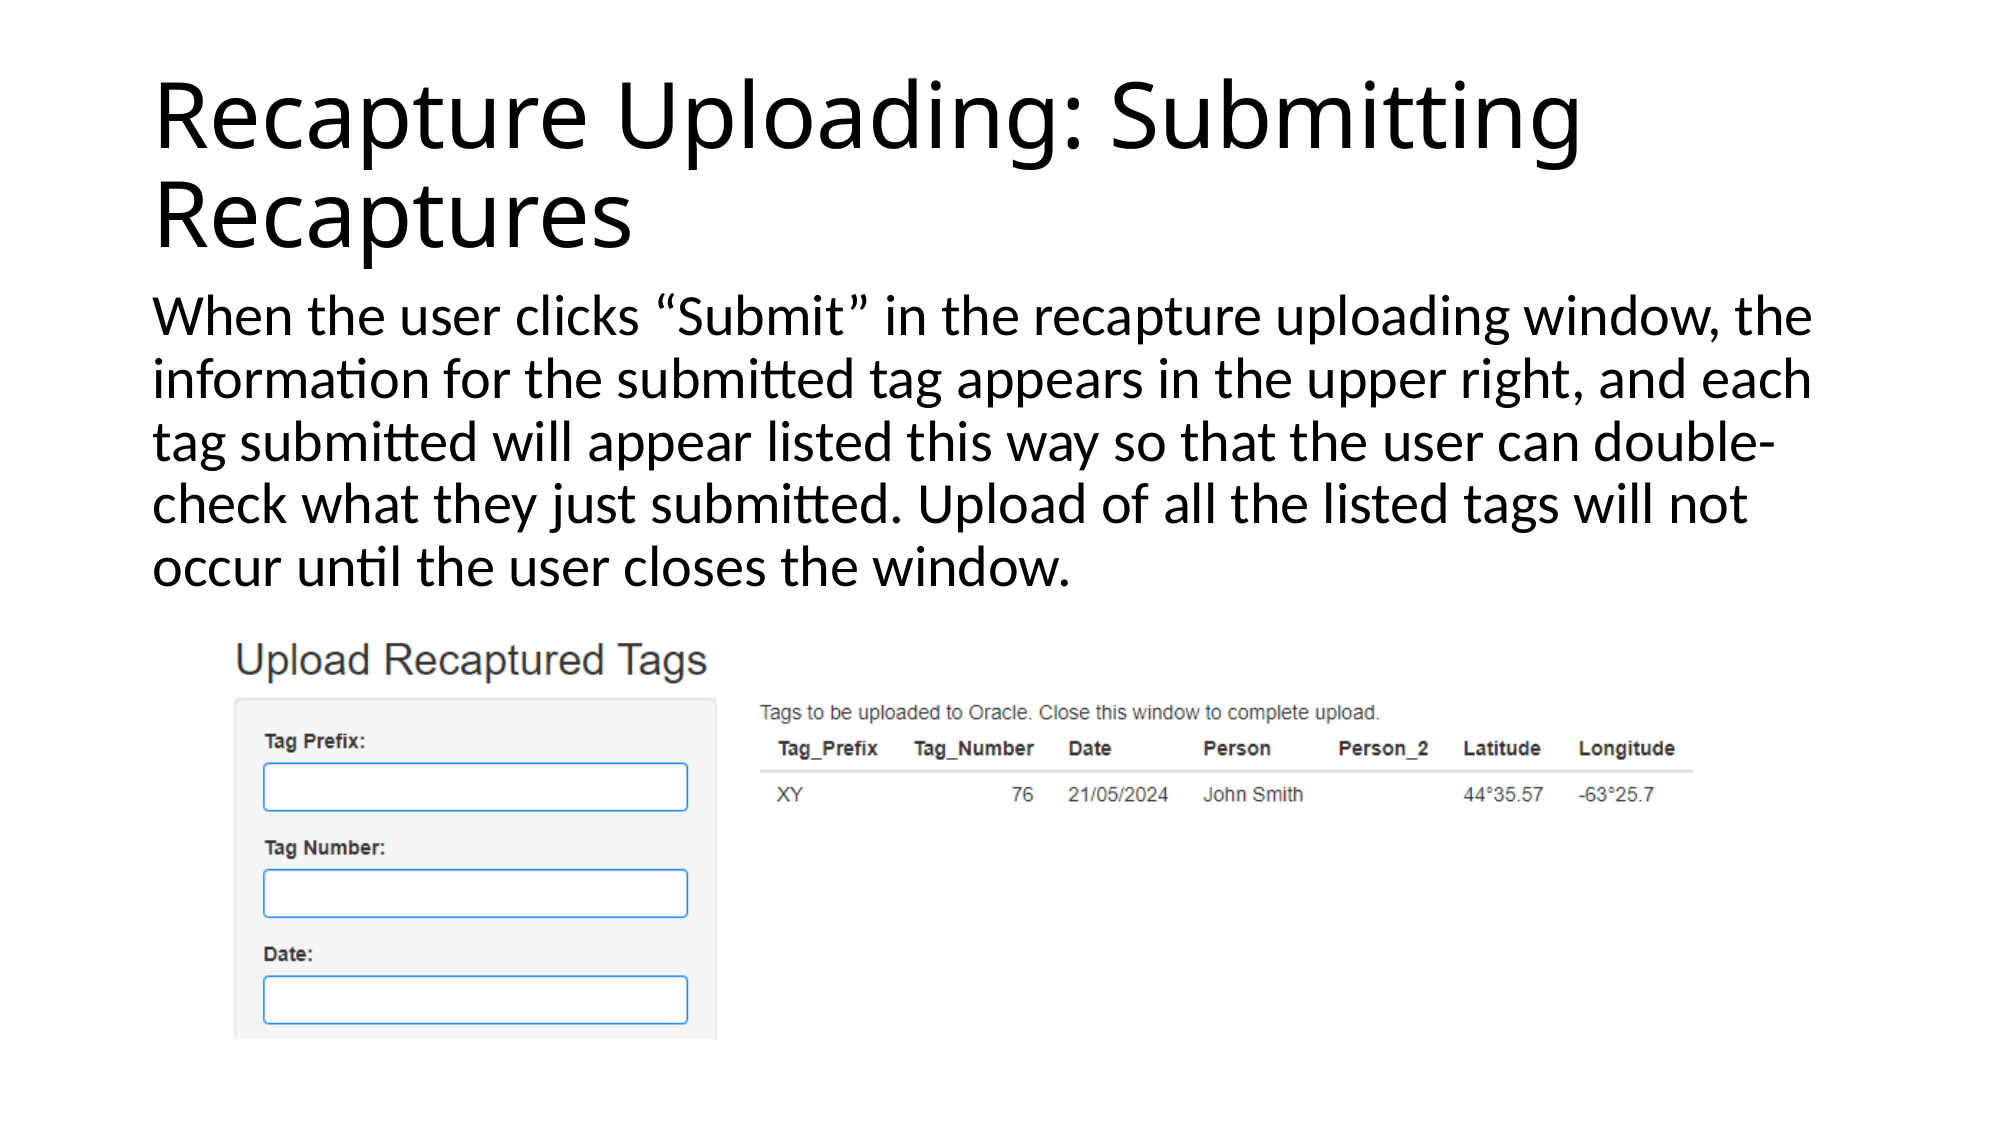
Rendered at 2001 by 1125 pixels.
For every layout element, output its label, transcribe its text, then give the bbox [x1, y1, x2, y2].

title Recapture Uploading: Submitting Recaptures [137, 59, 1863, 277]
picture [216, 616, 1752, 1039]
list When the user clicks “Submit” in the recapture uploading window, the information for the submitted tag appears in the upper right, and each tag submitted will appear listed this way so that the user can double-check what they just submitted. Upload of all the listed tags will not occur until the user closes the window. [137, 277, 1863, 992]
